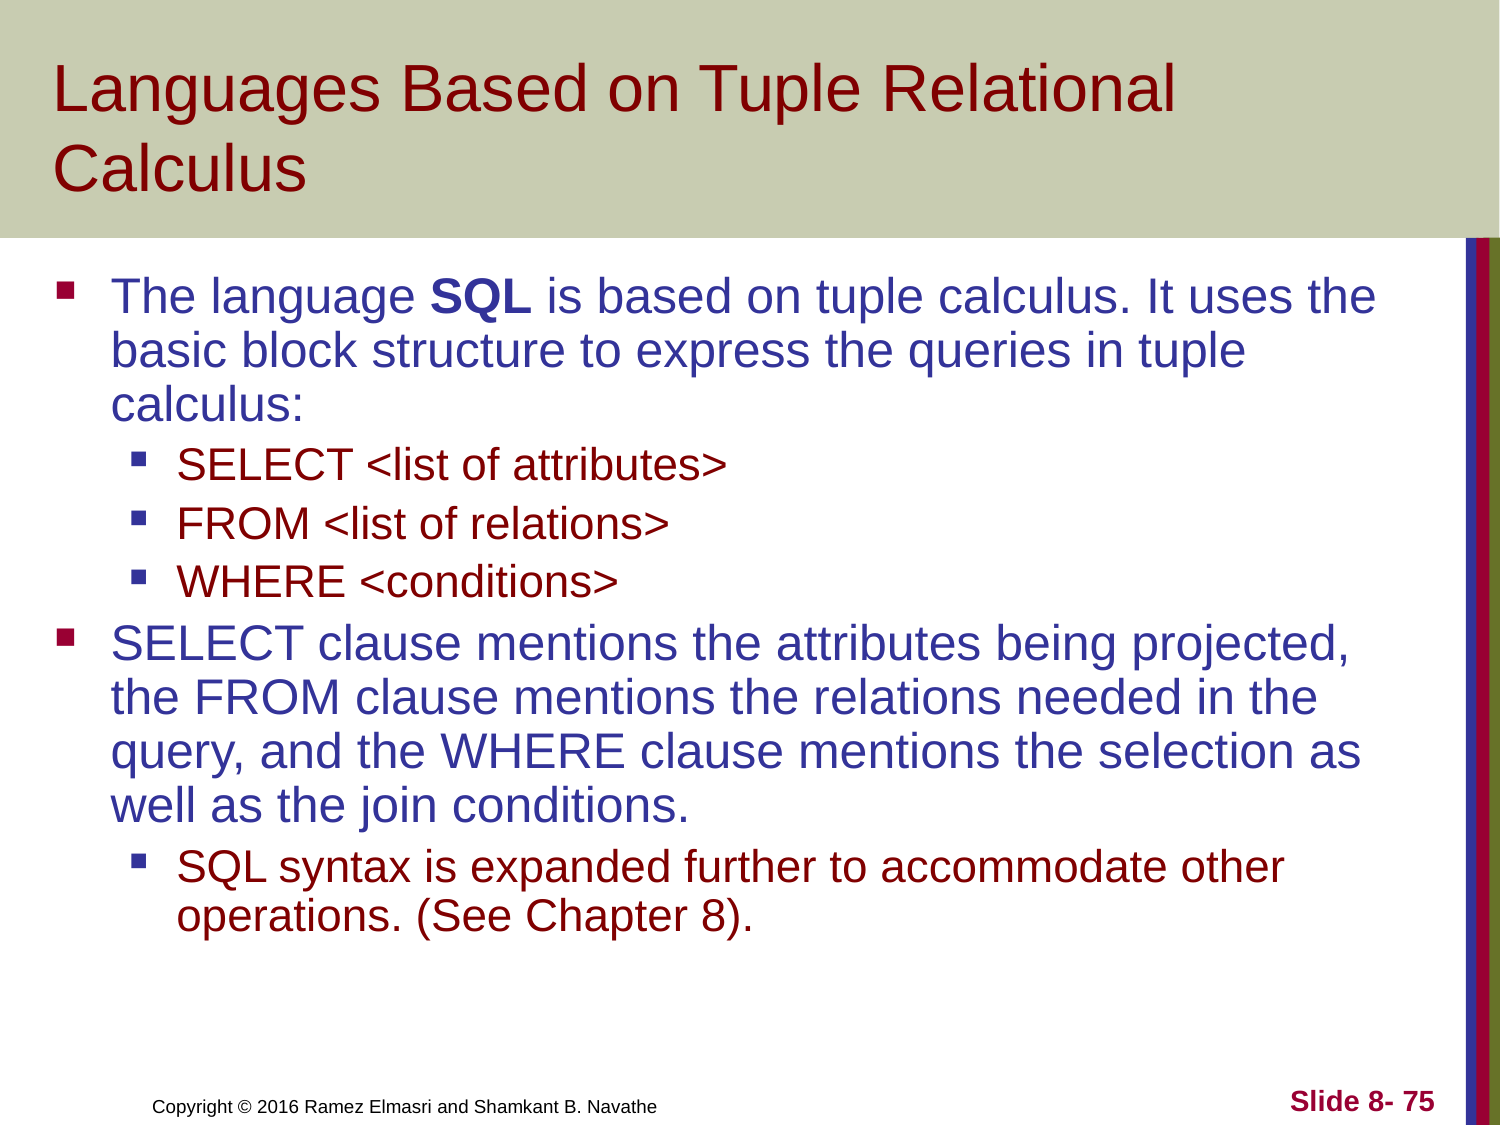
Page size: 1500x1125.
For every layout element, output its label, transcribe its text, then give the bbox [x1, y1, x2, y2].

slide_number Slide 8- 75 [1137, 1049, 1451, 1125]
list The language SQL is based on tuple calculus. It uses the basic block structure to express the queries in tuple calculus: SELECT <list of attributes> FROM <list of relations> WHERE <conditions> SELECT clause mentions the attributes being projected, the FROM clause mentions the relations needed in the query, and the WHERE clause mentions the selection as well as the join conditions. SQL syntax is expanded further to accommodate other operations. (See Chapter 8). [39, 262, 1400, 1013]
title Languages Based on Tuple Relational Calculus [37, 49, 1317, 213]
